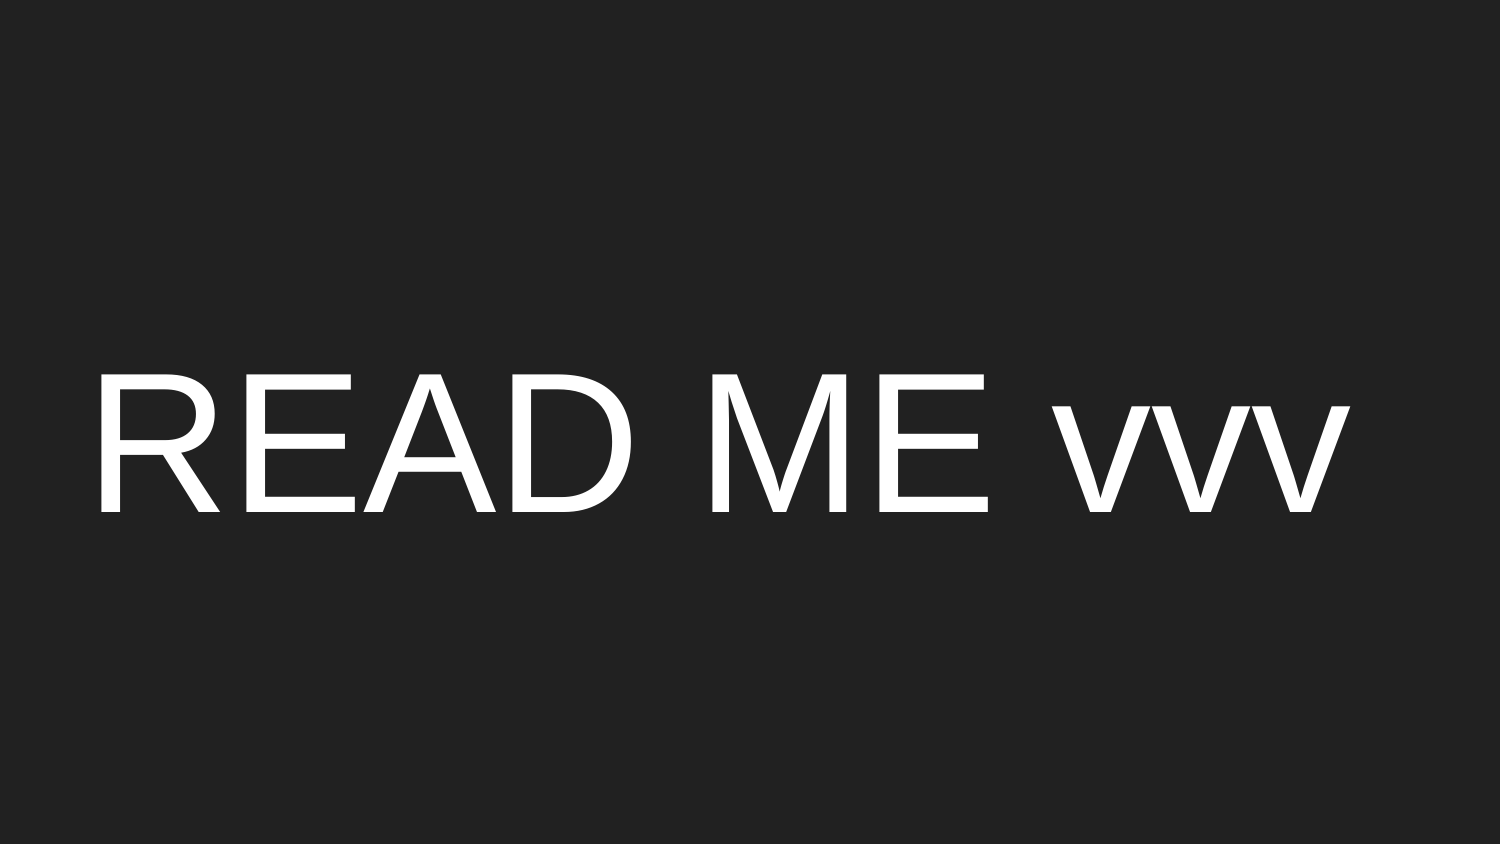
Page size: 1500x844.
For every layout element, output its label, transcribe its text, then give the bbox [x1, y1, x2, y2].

title READ ME vvv [70, 297, 1469, 392]
